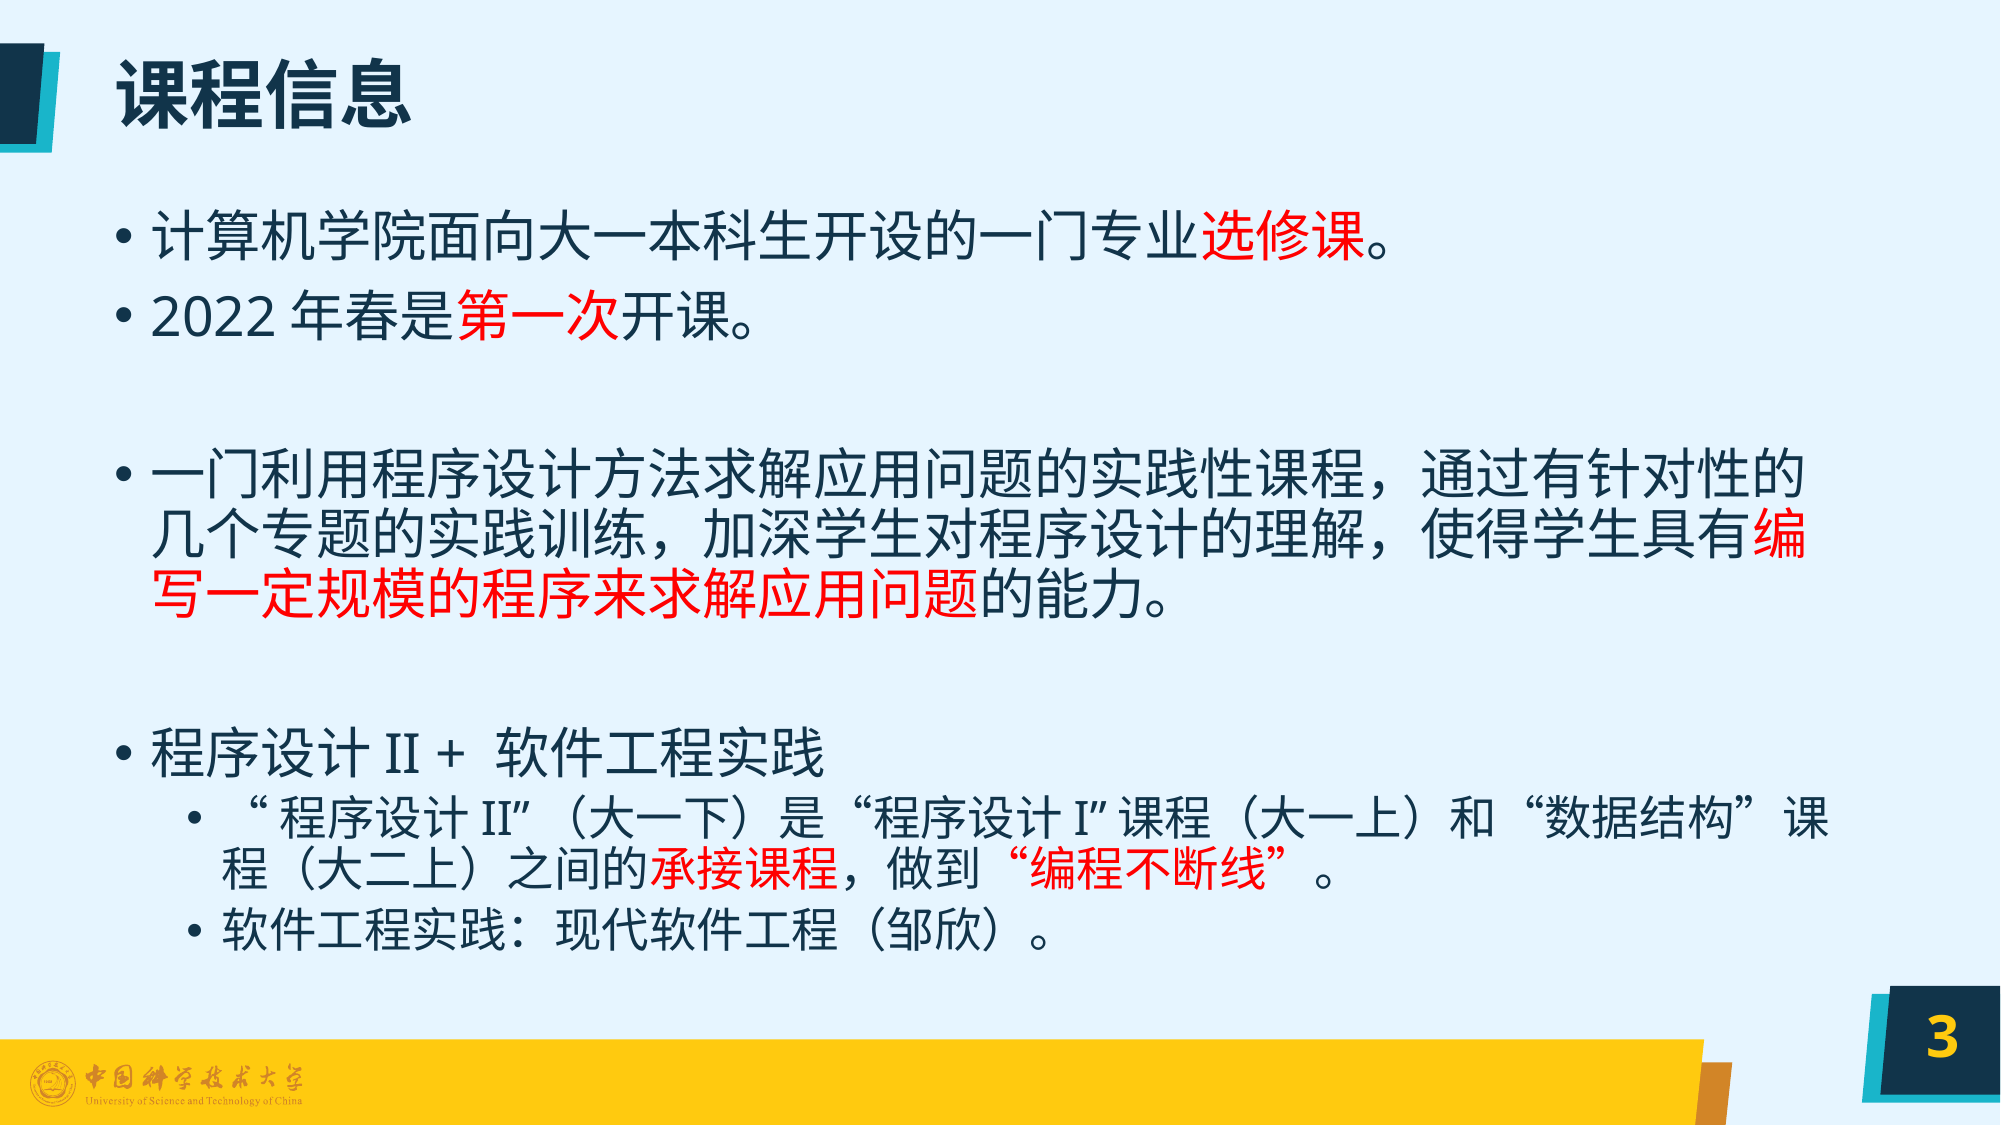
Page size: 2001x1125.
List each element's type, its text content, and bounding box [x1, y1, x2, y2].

list 计算机学院面向大一本科生开设的一门专业选修课。 2022年春是第一次开课。 一门利用程序设计方法求解应用问题的实践性课程，通过有针对性的几个专题的实践训练，加深学生对程序设计的理解，使得学生具有编写一定规模的程序来求解应用问题的能力。 程序设计II + 软件工程实践 “程序设计II”（大一下）是“程序设计I”课程（大一上）和“数据结构”课程（大二上）之间的承接课程，做到“编程不断线”。 软件工程实践：现代软件工程（邹欣）。 [99, 201, 1862, 973]
title 课程信息 [99, 43, 1863, 153]
slide_number 3 [1898, 993, 1989, 1084]
